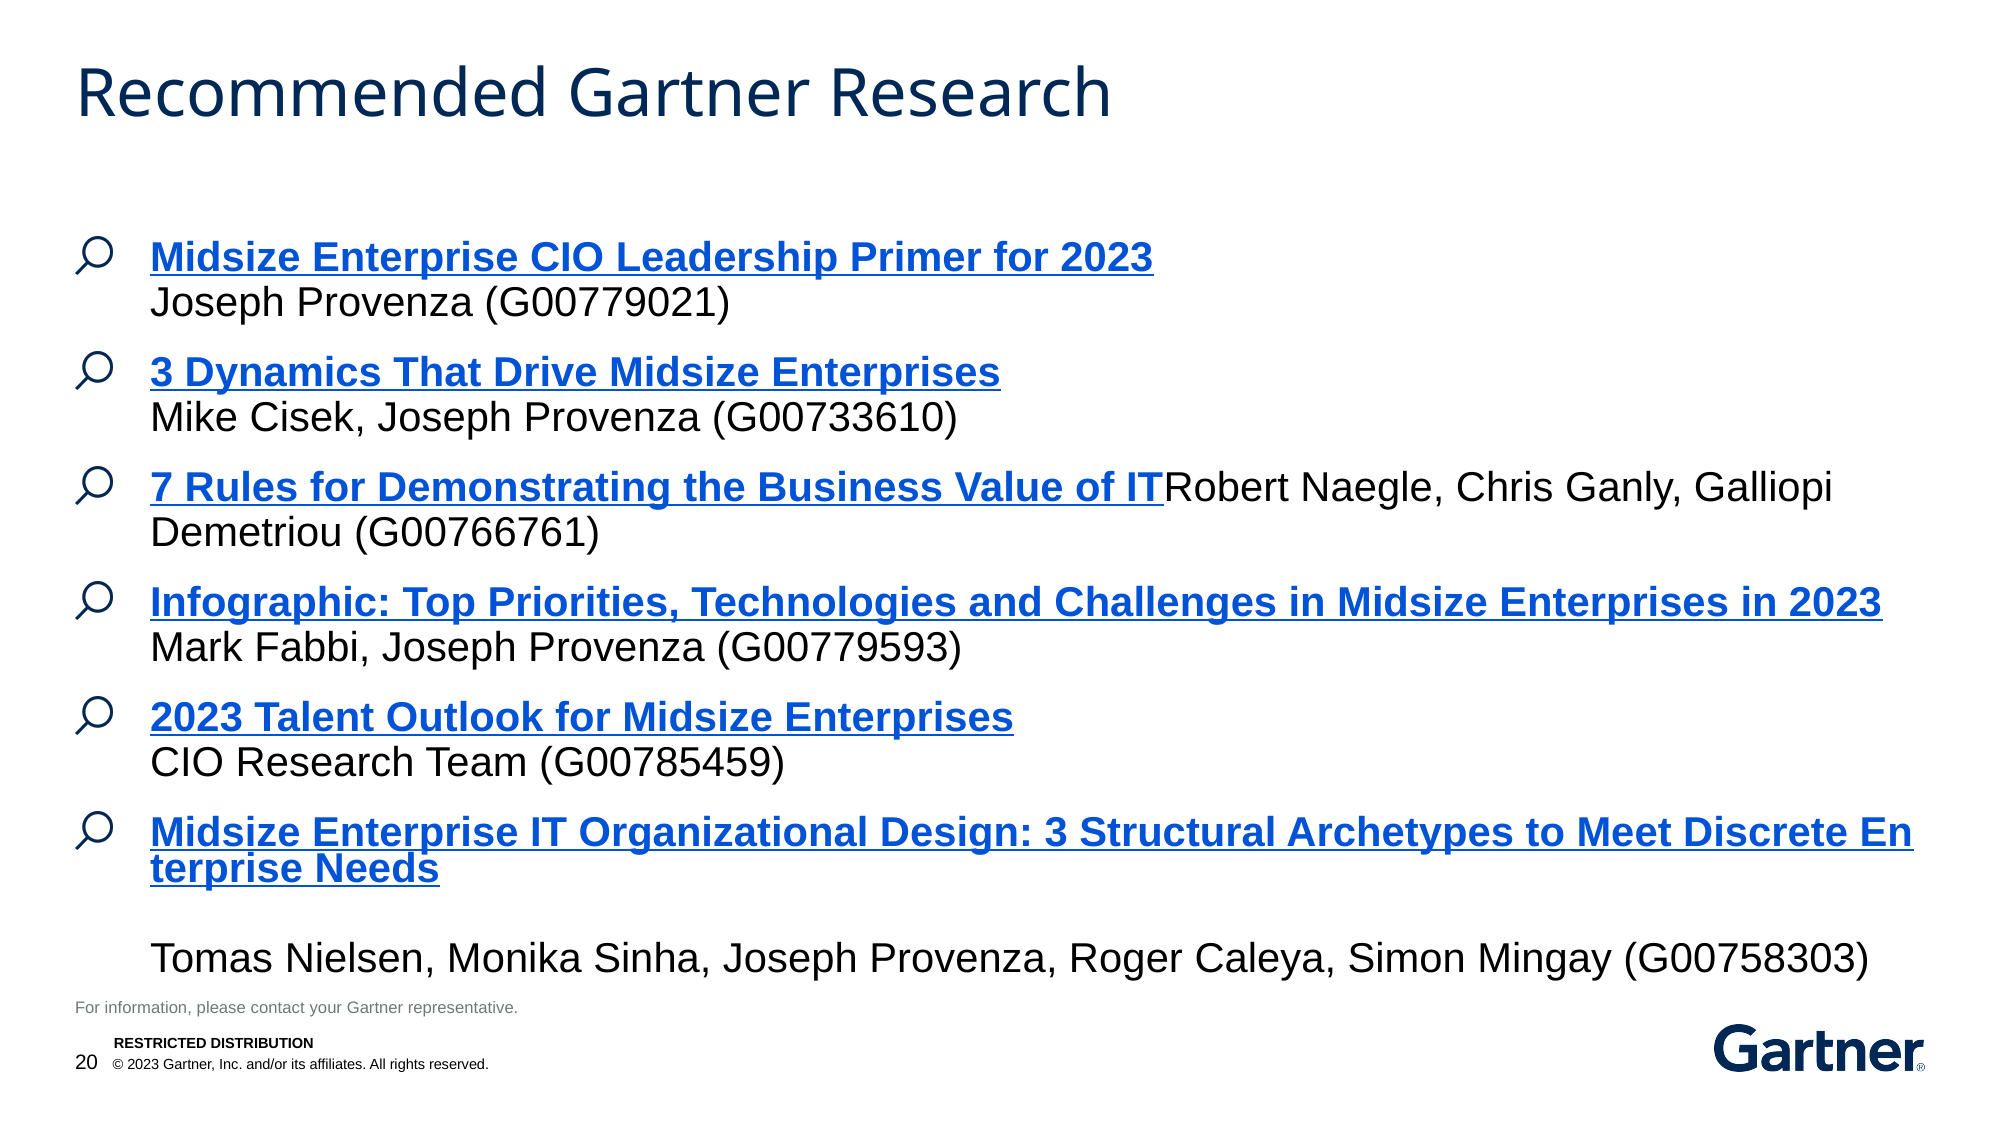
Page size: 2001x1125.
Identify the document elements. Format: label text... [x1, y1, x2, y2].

title Recommended Gartner Research [75, 59, 1925, 134]
picture [75, 581, 113, 620]
text_box For information, please contact your Gartner representative. [75, 996, 1097, 1022]
list Midsize Enterprise CIO Leadership Primer for 2023 Joseph Provenza (G00779021) 3 Dynamics That Drive Midsize Enterprises Mike Cisek, Joseph Provenza (G00733610) 7 Rules for Demonstrating the Business Value of IT Robert Naegle, Chris Ganly, Galliopi Demetriou (G00766761) Infographic: Top Priorities, Technologies and Challenges in Midsize Enterprises in 2023 Mark Fabbi, Joseph Provenza (G00779593) 2023 Talent Outlook for Midsize Enterprises CIO Research Team (G00785459) Midsize Enterprise IT Organizational Design: 3 Structural Archetypes to Meet Discrete Enterprise Needs Tomas Nielsen, Monika Sinha, Joseph Provenza, Roger Caleya, Simon Mingay (G00758303) [75, 235, 1925, 968]
picture [1714, 1024, 1925, 1072]
picture [75, 351, 113, 390]
picture [75, 696, 113, 735]
picture [75, 466, 113, 505]
picture [75, 811, 113, 850]
picture [75, 236, 113, 275]
